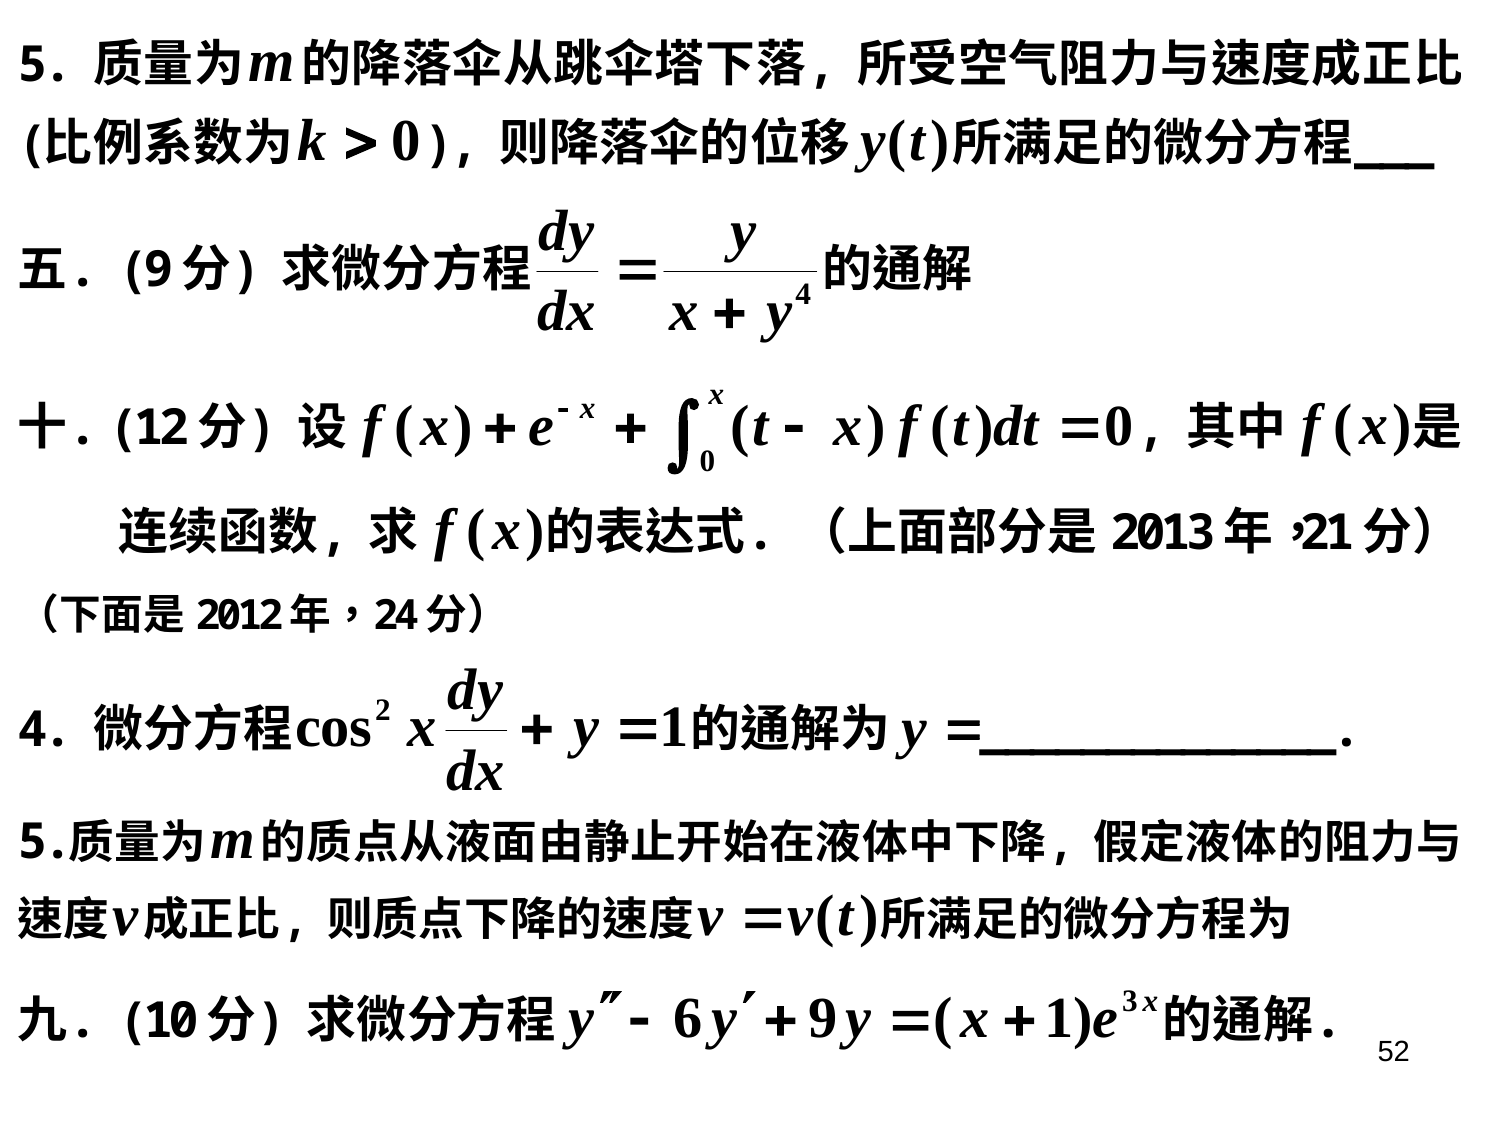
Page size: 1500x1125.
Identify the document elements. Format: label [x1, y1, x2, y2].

text_box [17, 31, 1461, 1104]
